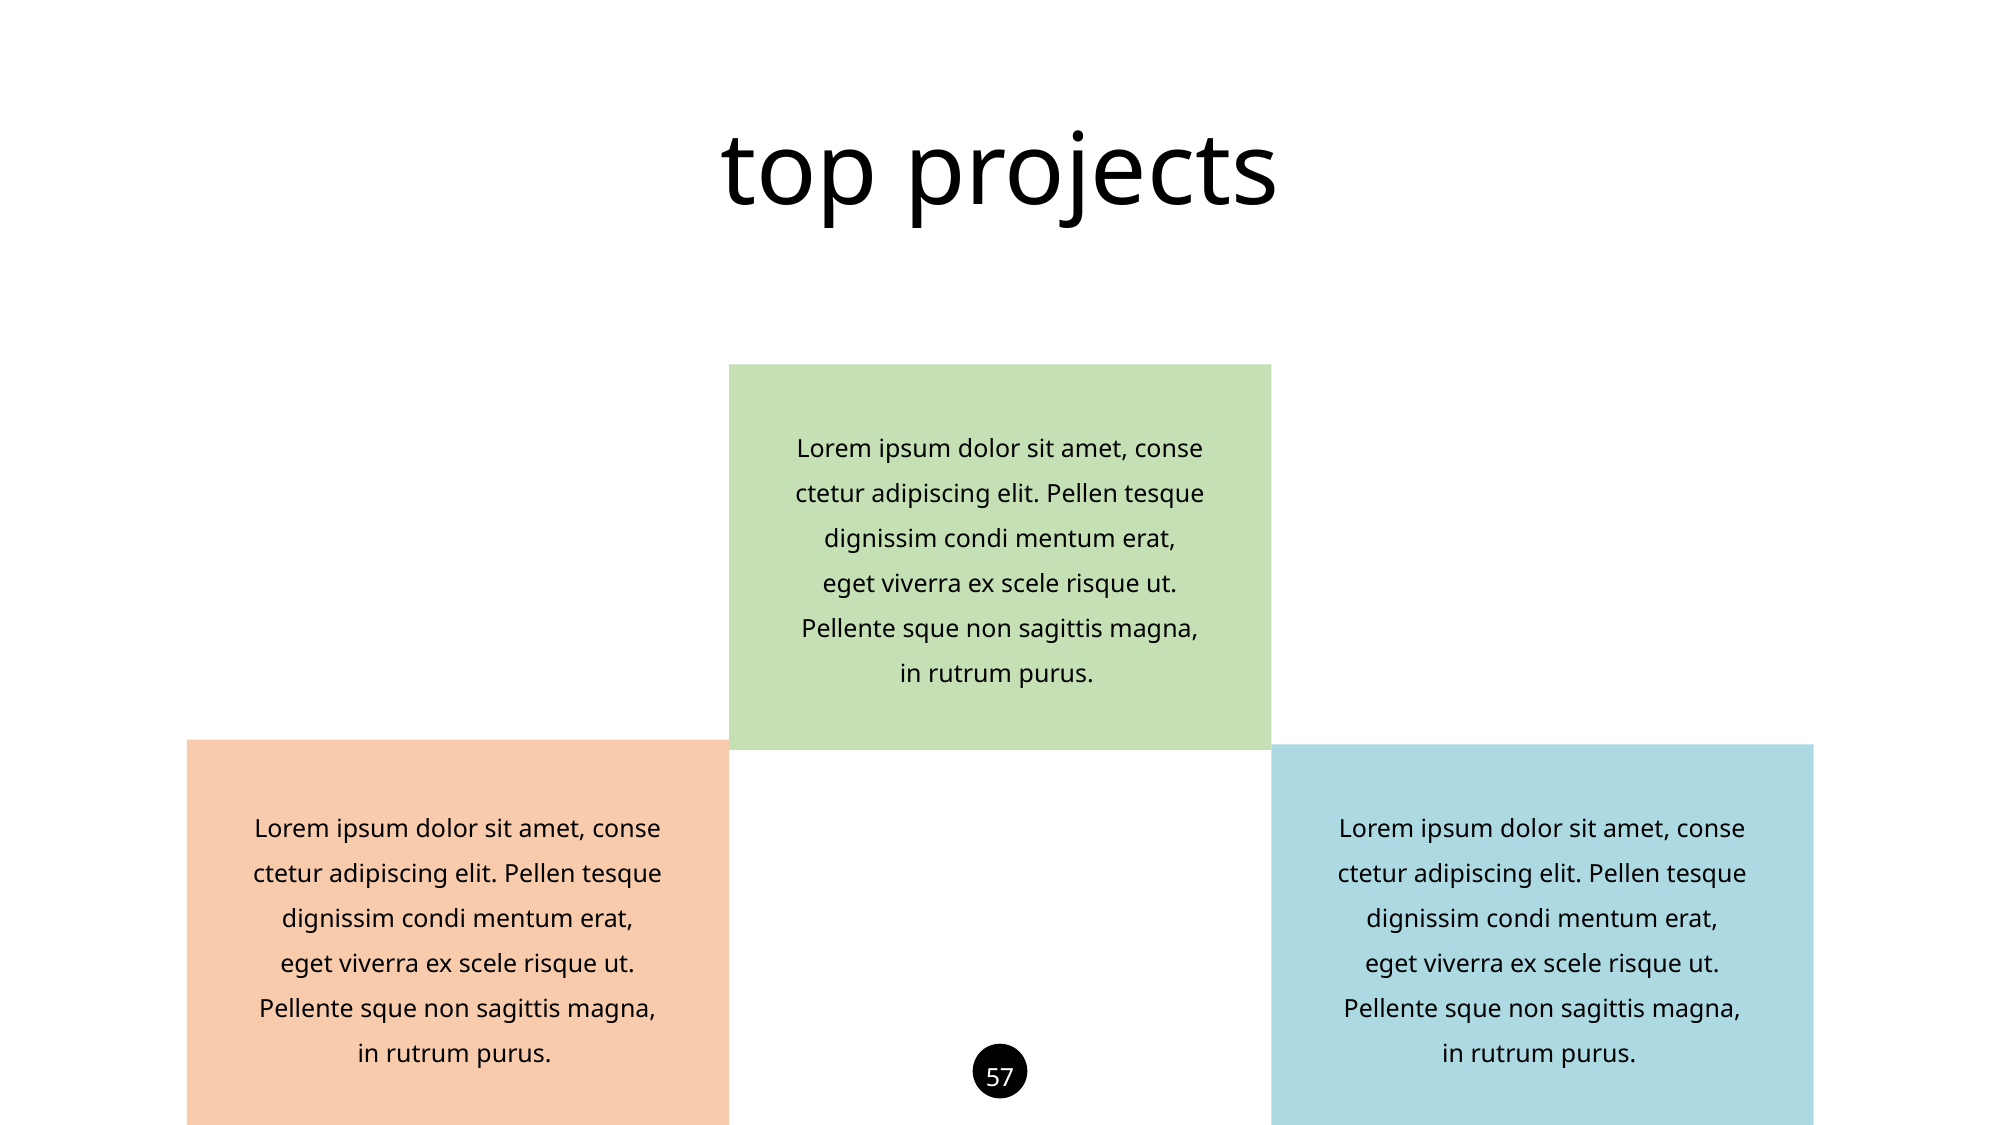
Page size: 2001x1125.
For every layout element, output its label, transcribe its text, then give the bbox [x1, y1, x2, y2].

text_box Lorem ipsum dolor sit amet, conse ctetur adipiscing elit. Pellen tesque dignissim condi mentum erat, eget viverra ex scele risque ut. Pellente sque non sagittis magna, in rutrum purus. [1322, 790, 1763, 1075]
text_box [1272, 743, 1815, 1125]
picture [186, 364, 1814, 1125]
text_box Lorem ipsum dolor sit amet, conse ctetur adipiscing elit. Pellen tesque dignissim condi mentum erat, eget viverra ex scele risque ut. Pellente sque non sagittis magna, in rutrum purus. [238, 790, 678, 1075]
text_box top projects [564, 97, 1436, 233]
text_box [728, 363, 1272, 744]
text_box Lorem ipsum dolor sit amet, conse ctetur adipiscing elit. Pellen tesque dignissim condi mentum erat, eget viverra ex scele risque ut. Pellente sque non sagittis magna, in rutrum purus. [780, 410, 1221, 695]
text_box [186, 745, 729, 1125]
